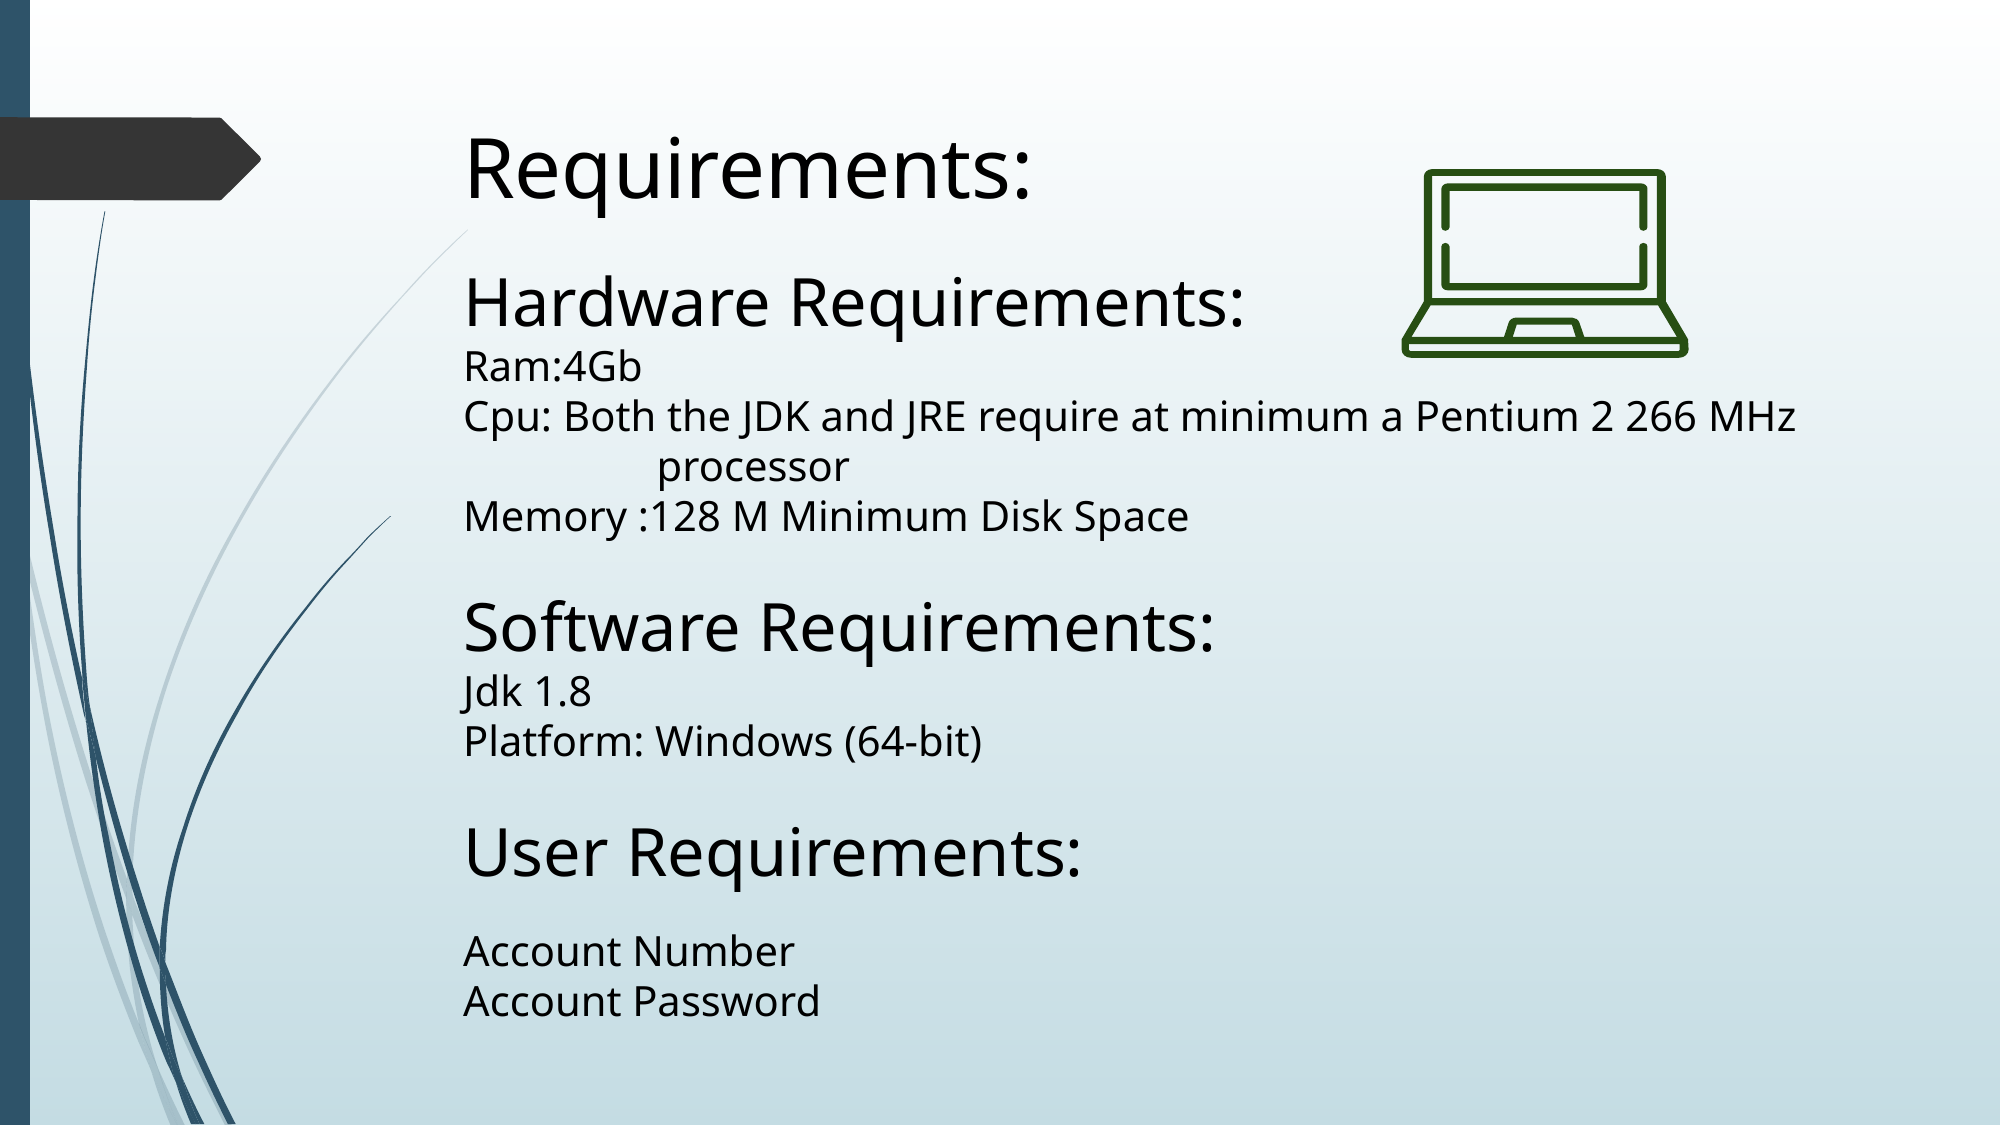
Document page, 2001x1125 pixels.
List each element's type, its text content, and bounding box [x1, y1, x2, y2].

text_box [1401, 168, 1689, 359]
text_box Requirements: Hardware Requirements: Ram:4Gb Cpu: Both the JDK and JRE require at minimum a Pentium 2 266 MHz processor Memory :128 M Minimum Disk Space Software Requirements: Jdk 1.8 Platform: Windows (64-bit) User Requirements: Account Number Account Password [448, 107, 1873, 1078]
